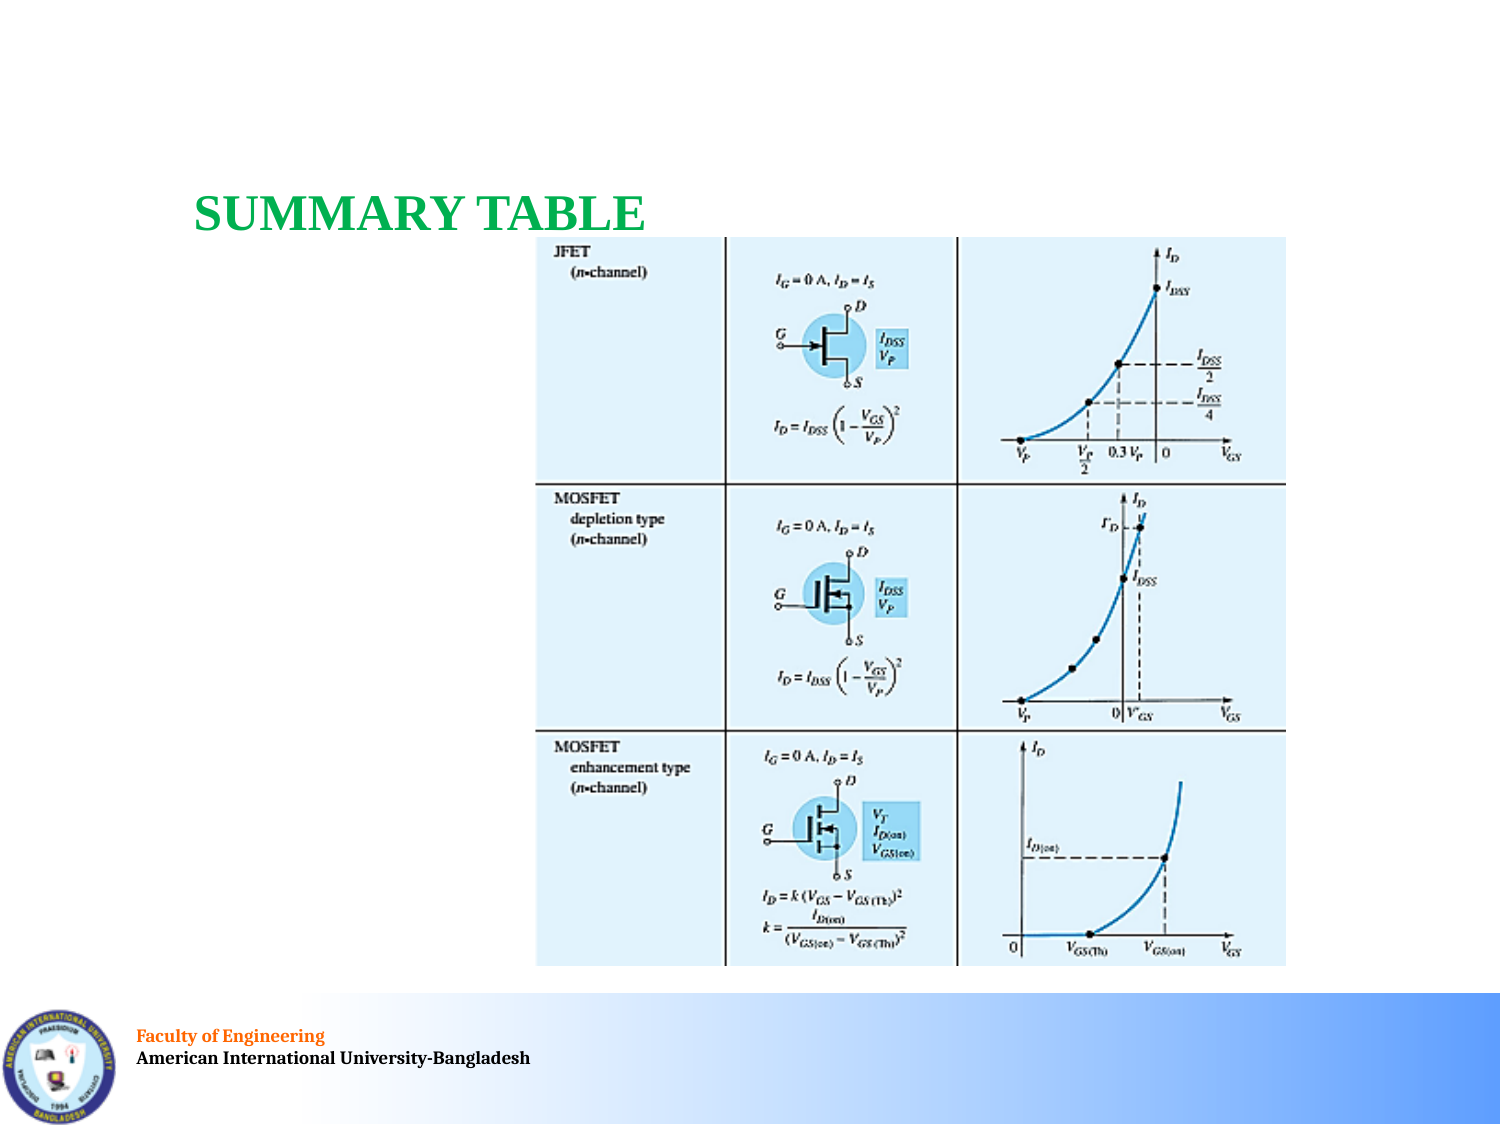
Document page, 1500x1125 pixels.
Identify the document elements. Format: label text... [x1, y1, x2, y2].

picture [533, 237, 1286, 966]
title SUMMARY TABLE [165, 159, 1385, 260]
picture [0, 1007, 119, 1125]
